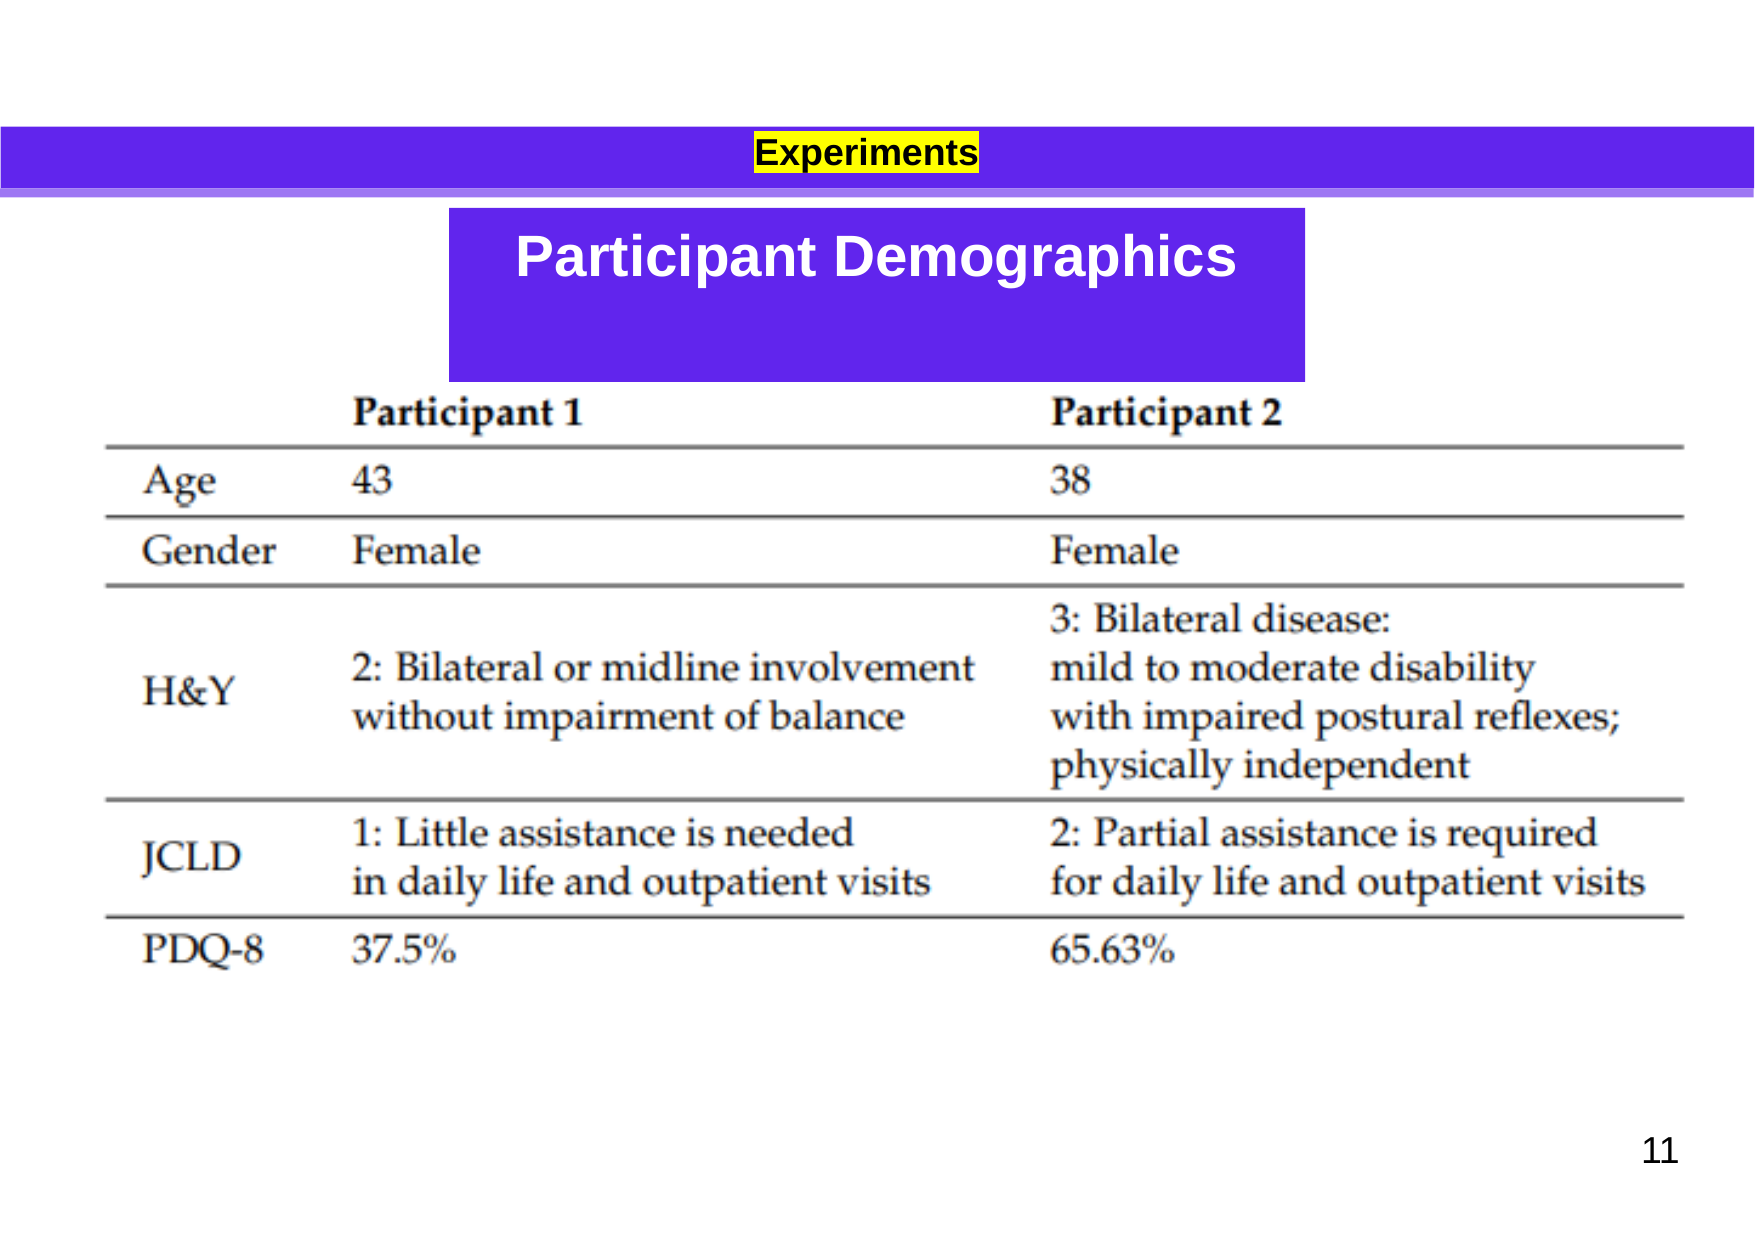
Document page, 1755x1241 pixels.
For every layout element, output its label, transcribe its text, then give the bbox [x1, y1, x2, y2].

text_box 11 [1626, 1118, 1696, 1179]
text_box Experiments [739, 120, 1617, 180]
picture [101, 382, 1702, 973]
title Participant Demographics [449, 207, 1306, 380]
